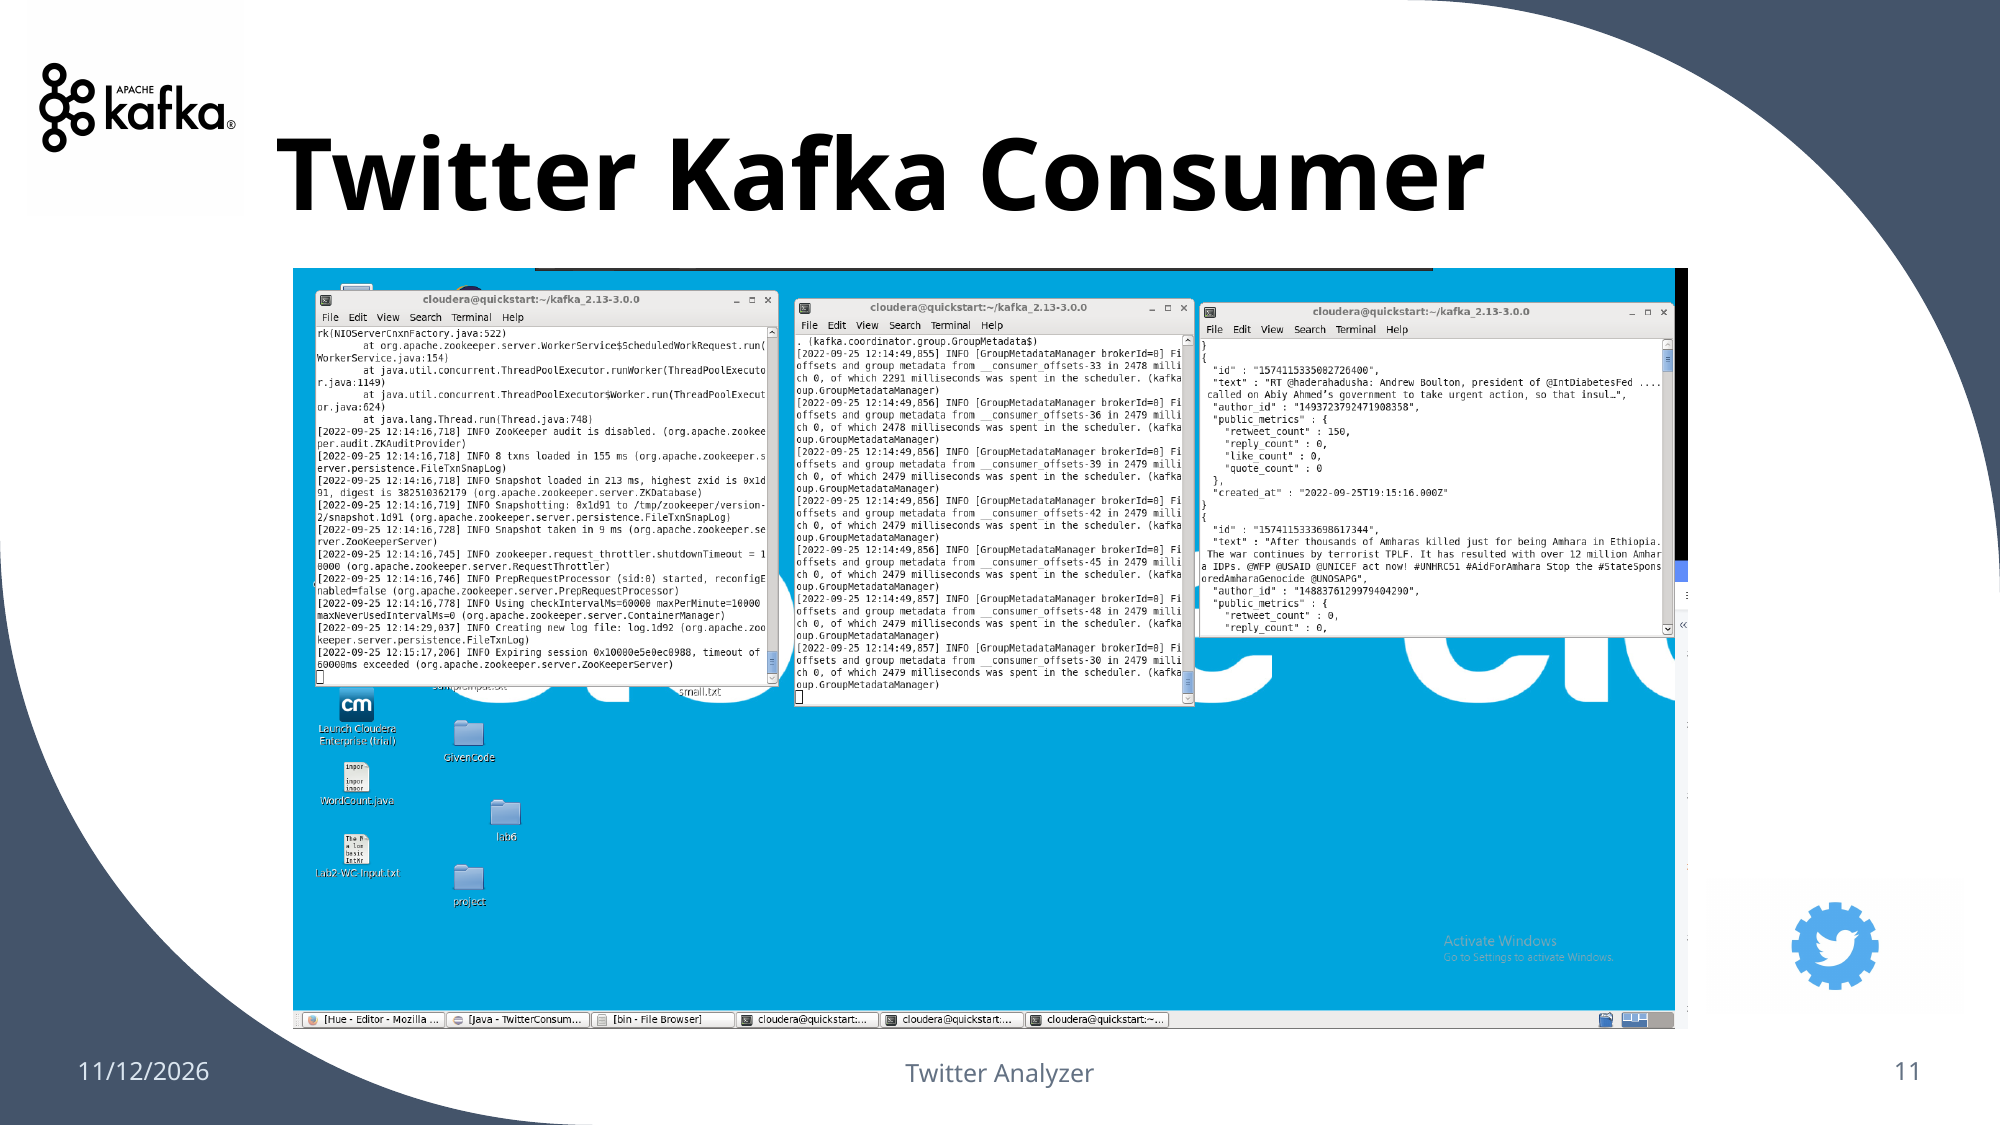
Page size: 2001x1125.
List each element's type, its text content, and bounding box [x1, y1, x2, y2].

picture [293, 268, 1688, 1029]
picture [345, 835, 369, 863]
slide_number 11 [1665, 1042, 1938, 1103]
picture [345, 763, 369, 791]
picture [1706, 878, 1964, 1014]
picture [491, 800, 520, 824]
picture [455, 721, 483, 745]
picture [455, 865, 483, 889]
picture [27, 0, 244, 217]
footer Twitter Analyzer [662, 1042, 1338, 1103]
title Twitter Kafka Consumer [260, 22, 1865, 240]
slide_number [62, 1042, 342, 1103]
